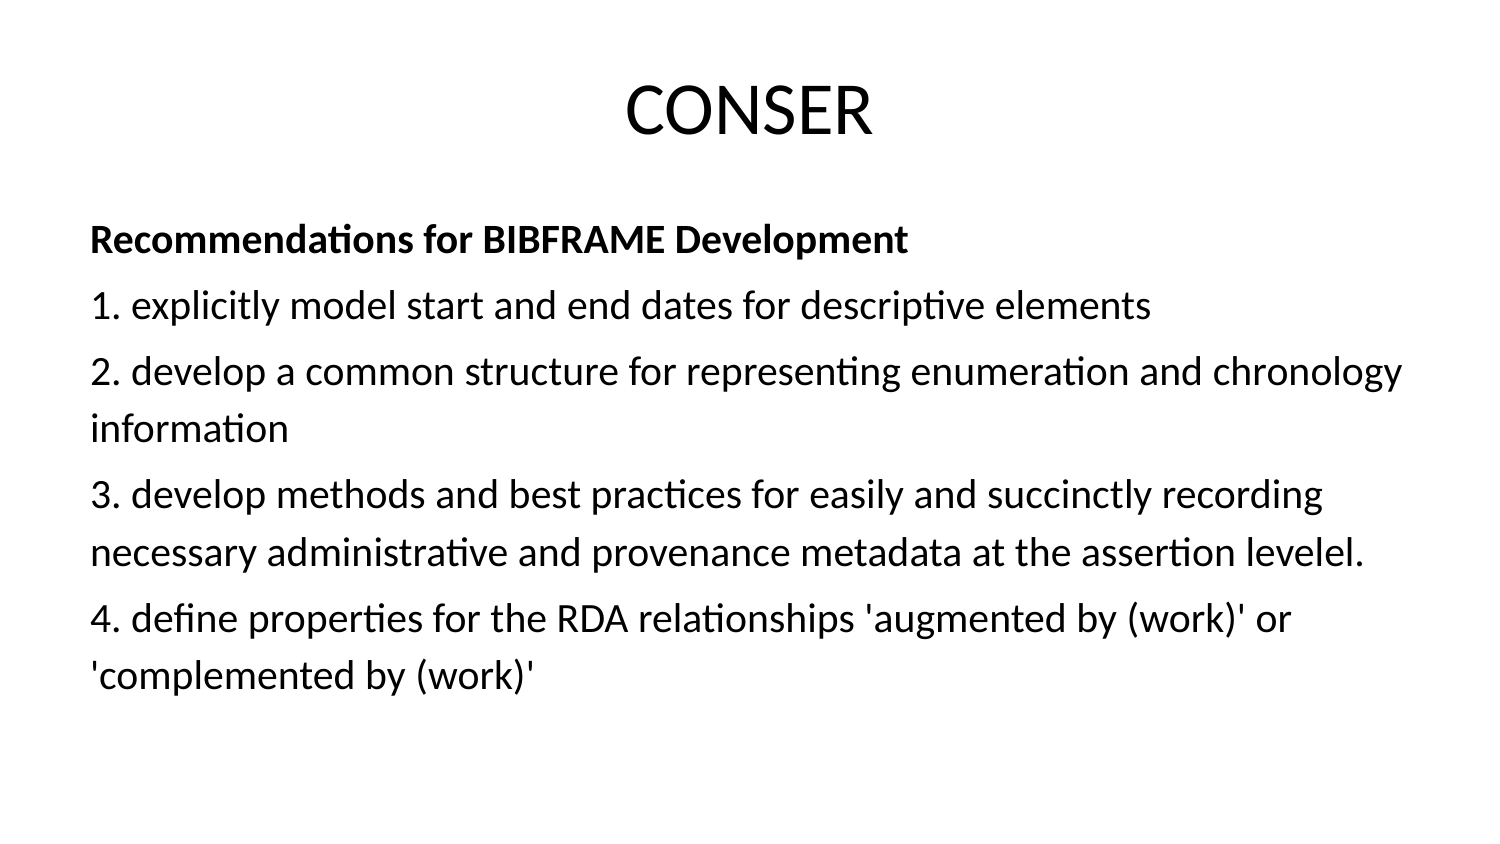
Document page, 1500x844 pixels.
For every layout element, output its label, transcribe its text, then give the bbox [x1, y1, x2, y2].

list Recommendations for BIBFRAME Development 1. explicitly model start and end dates for descriptive elements 2. develop a common structure for representing enumeration and chronology information 3. develop methods and best practices for easily and succinctly recording necessary administrative and provenance metadata at the assertion levelel. 4. define properties for the RDA relationships 'augmented by (work)' or 'complemented by (work)' [75, 196, 1425, 754]
title CONSER [75, 33, 1425, 175]
